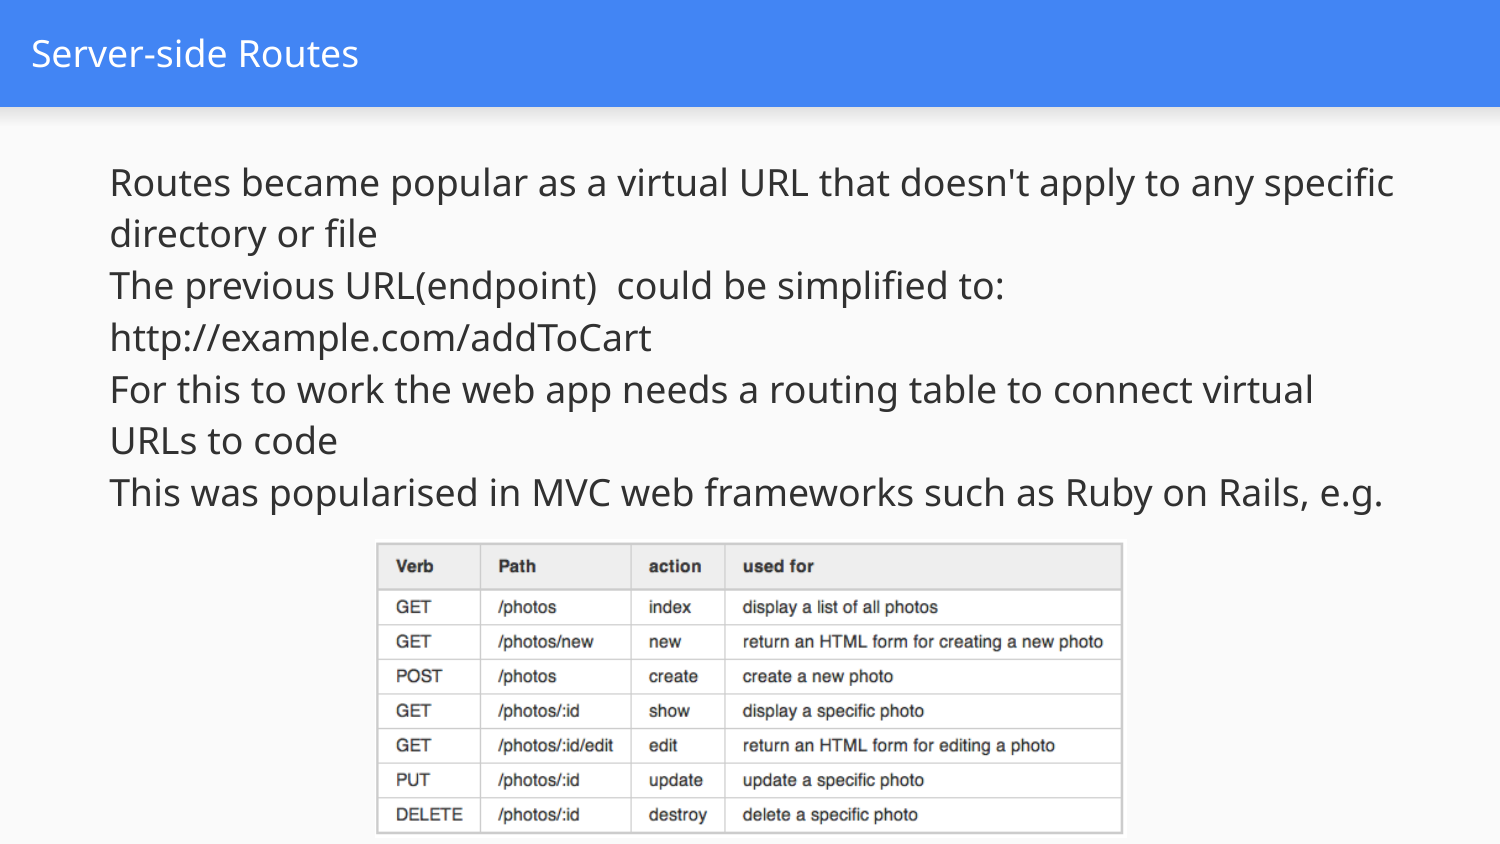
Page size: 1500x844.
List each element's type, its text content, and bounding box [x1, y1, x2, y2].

picture [374, 539, 1127, 839]
list Routes became popular as a virtual URL that doesn't apply to any specific directory or file The previous URL(endpoint) could be simplified to: http://example.com/addToCart For this to work the web app needs a routing table to connect virtual URLs to code This was popularised in MVC web frameworks such as Ruby on Rails, e.g. [75, 136, 1425, 746]
title Server-side Routes [16, 2, 1464, 102]
